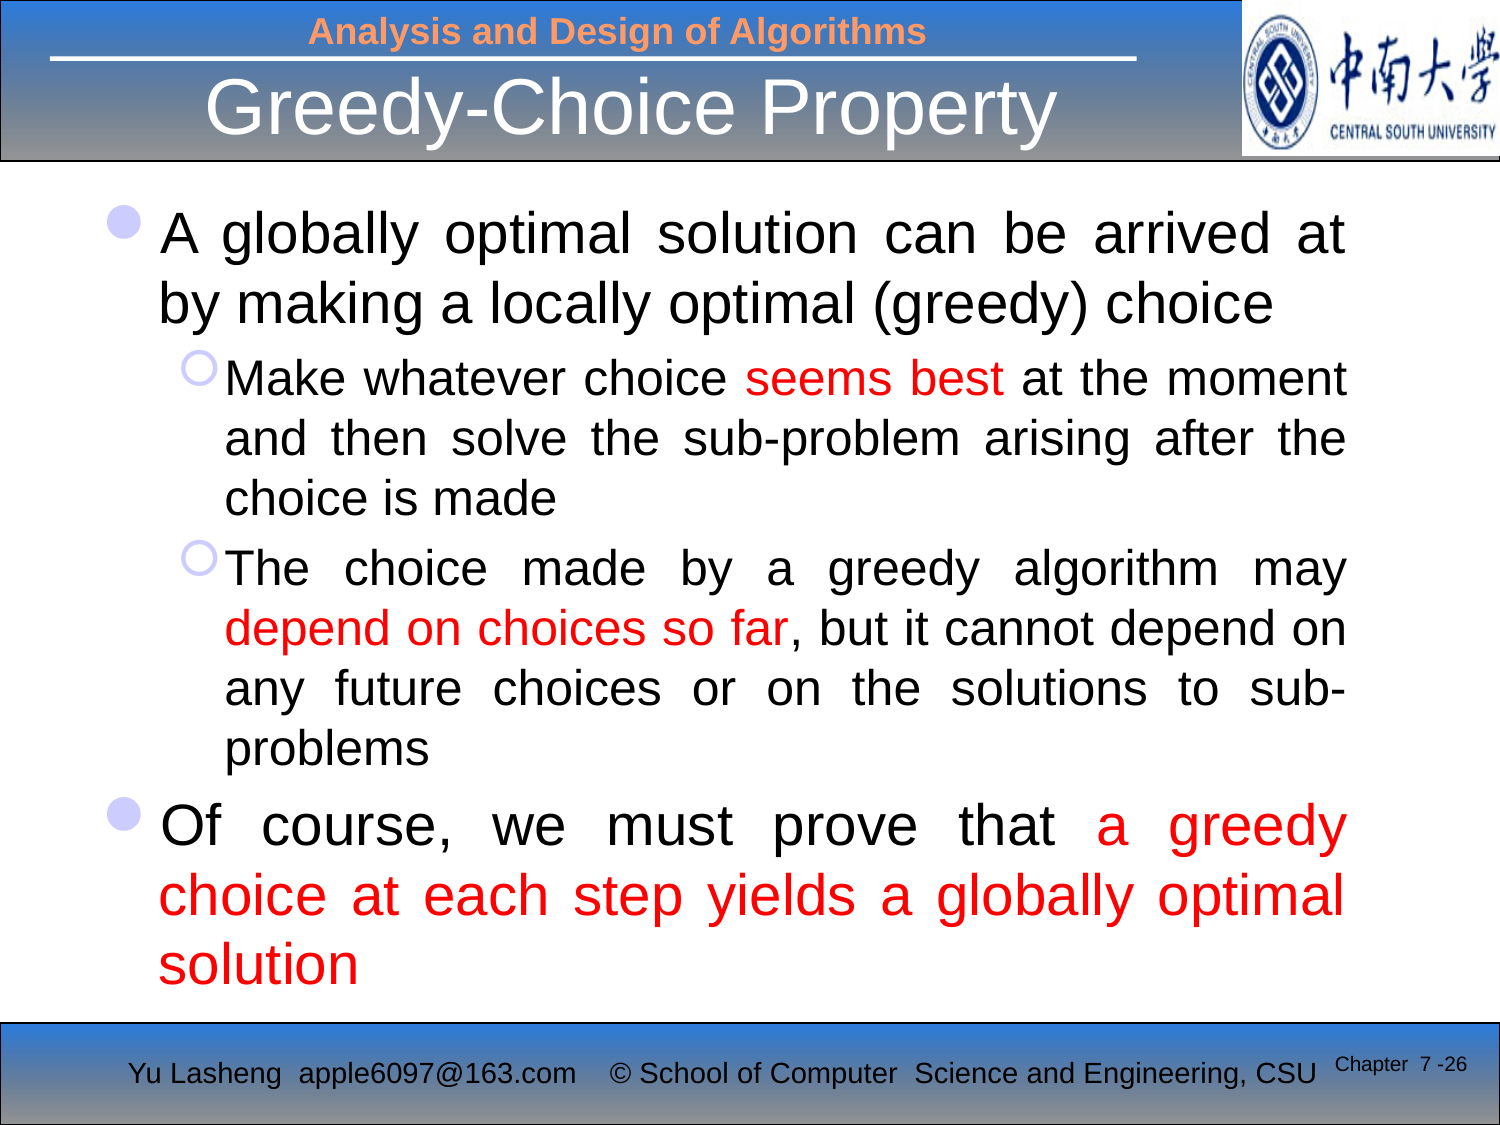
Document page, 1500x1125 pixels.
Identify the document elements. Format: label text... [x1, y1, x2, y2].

slide_number Chapter 7 -26 [1293, 1042, 1483, 1118]
picture [1242, 0, 1500, 156]
title Greedy-Choice Property [0, 8, 1294, 197]
list A globally optimal solution can be arrived at by making a locally optimal (greedy) choice Make whatever choice seems best at the moment and then solve the sub-problem arising after the choice is made The choice made by a greedy algorithm may depend on choices so far, but it cannot depend on any future choices or on the solutions to sub-problems Of course, we must prove that a greedy choice at each step yields a globally optimal solution [87, 187, 1363, 988]
